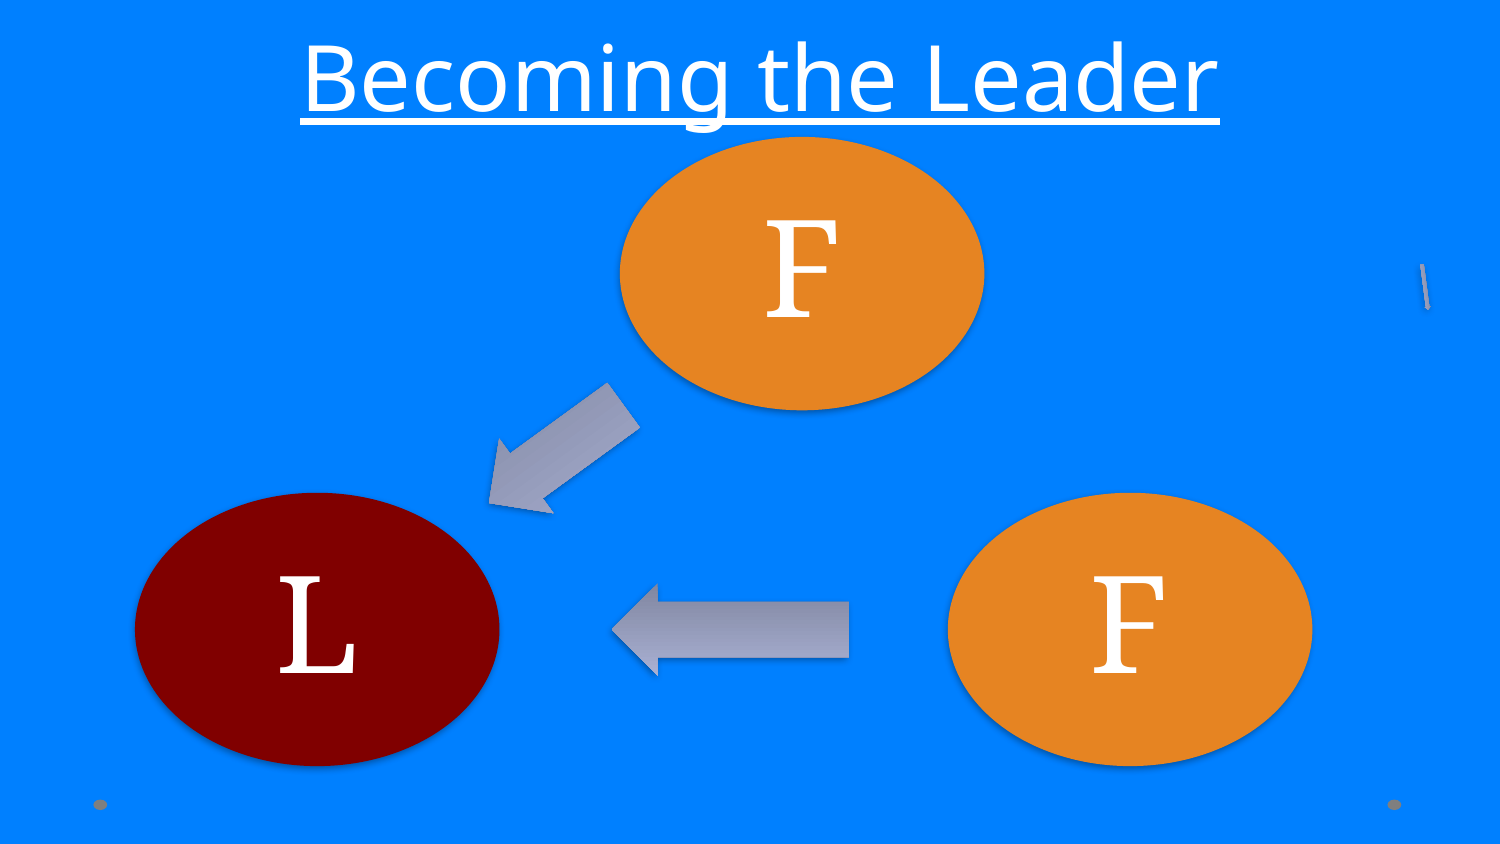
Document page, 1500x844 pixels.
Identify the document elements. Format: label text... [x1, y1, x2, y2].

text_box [134, 136, 1432, 767]
title Becoming the Leader [20, 23, 1500, 137]
